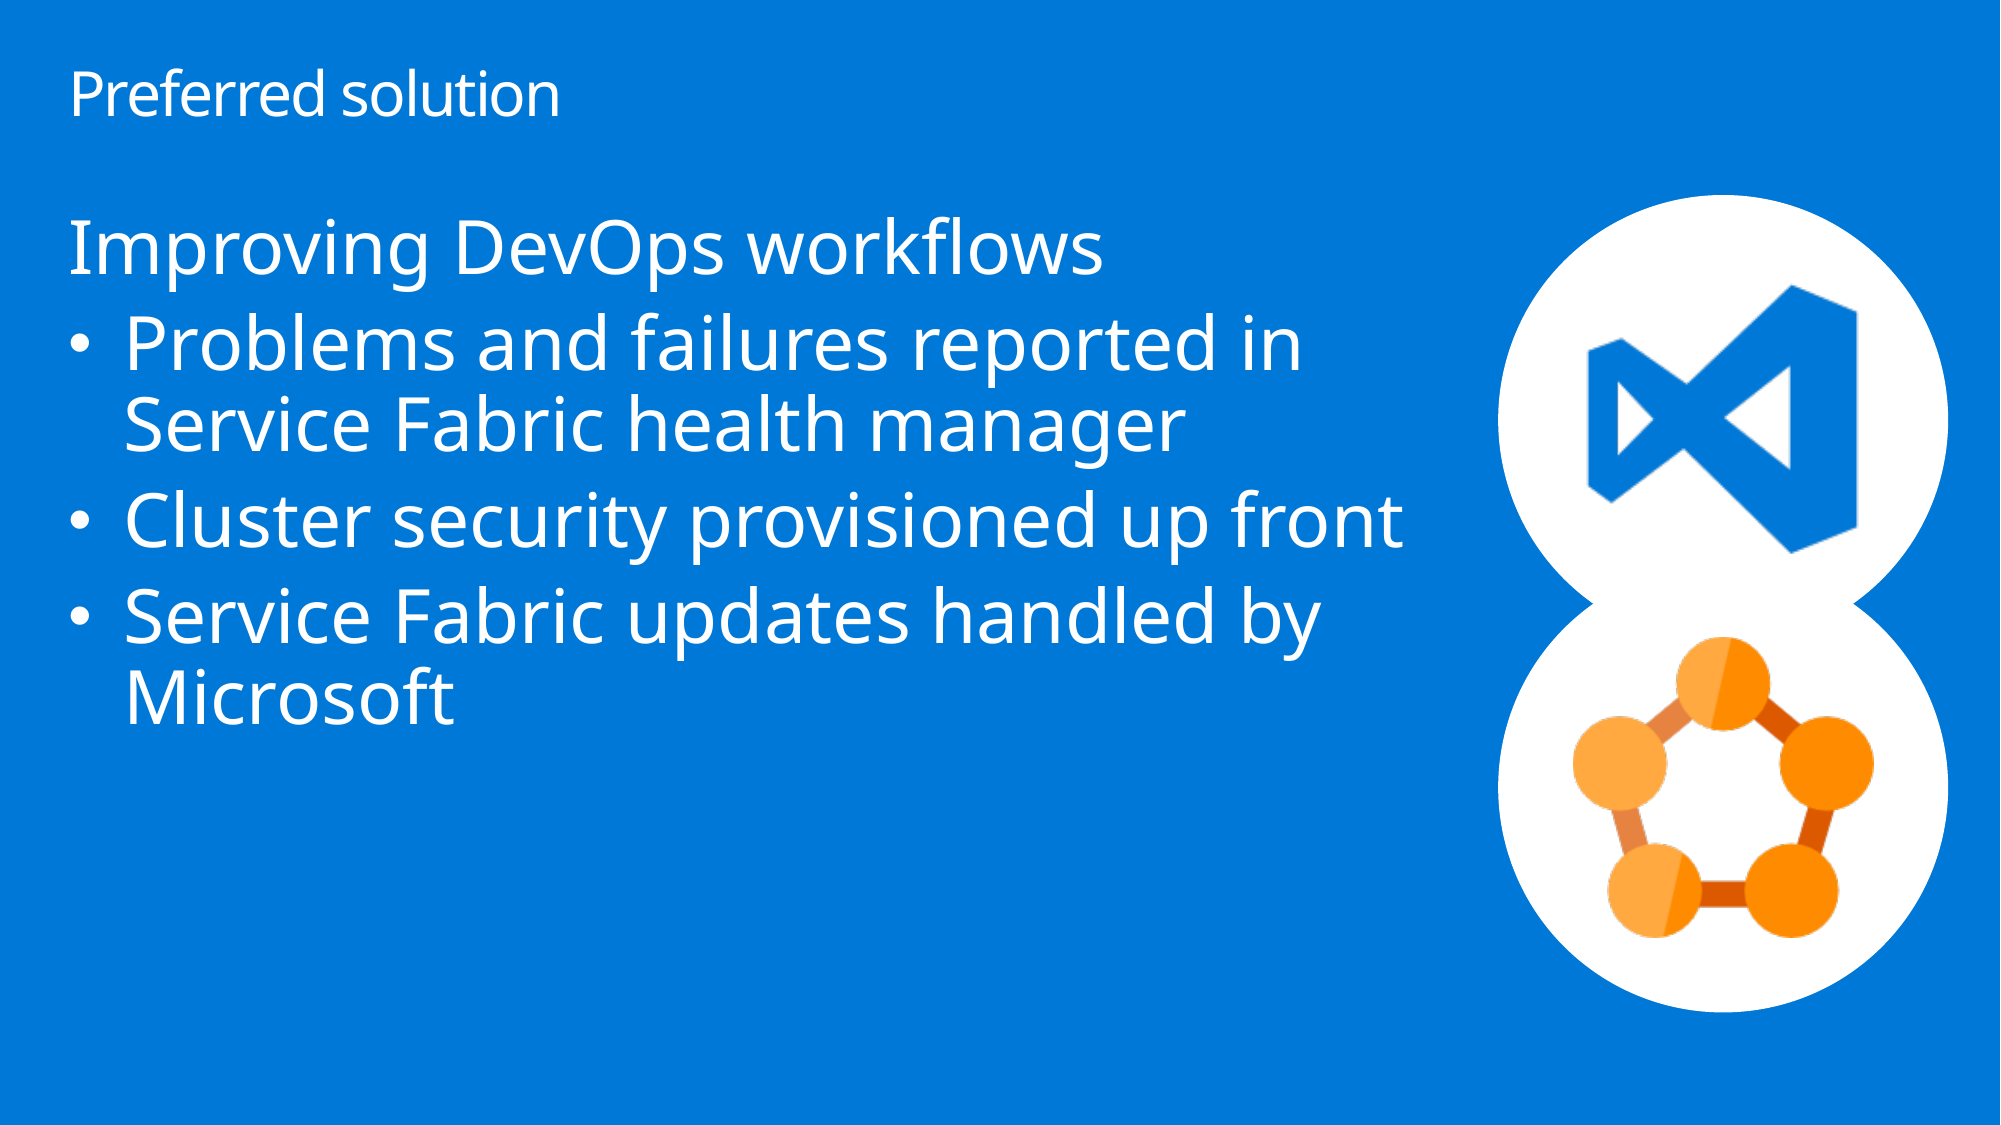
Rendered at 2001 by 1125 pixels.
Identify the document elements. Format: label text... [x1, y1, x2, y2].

title Preferred solution [44, 47, 1133, 195]
list Improving DevOps workflows Problems and failures reported in Service Fabric health manager Cluster security provisioned up front Service Fabric updates handled by Microsoft [44, 195, 1525, 1078]
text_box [1133, 0, 2000, 1013]
